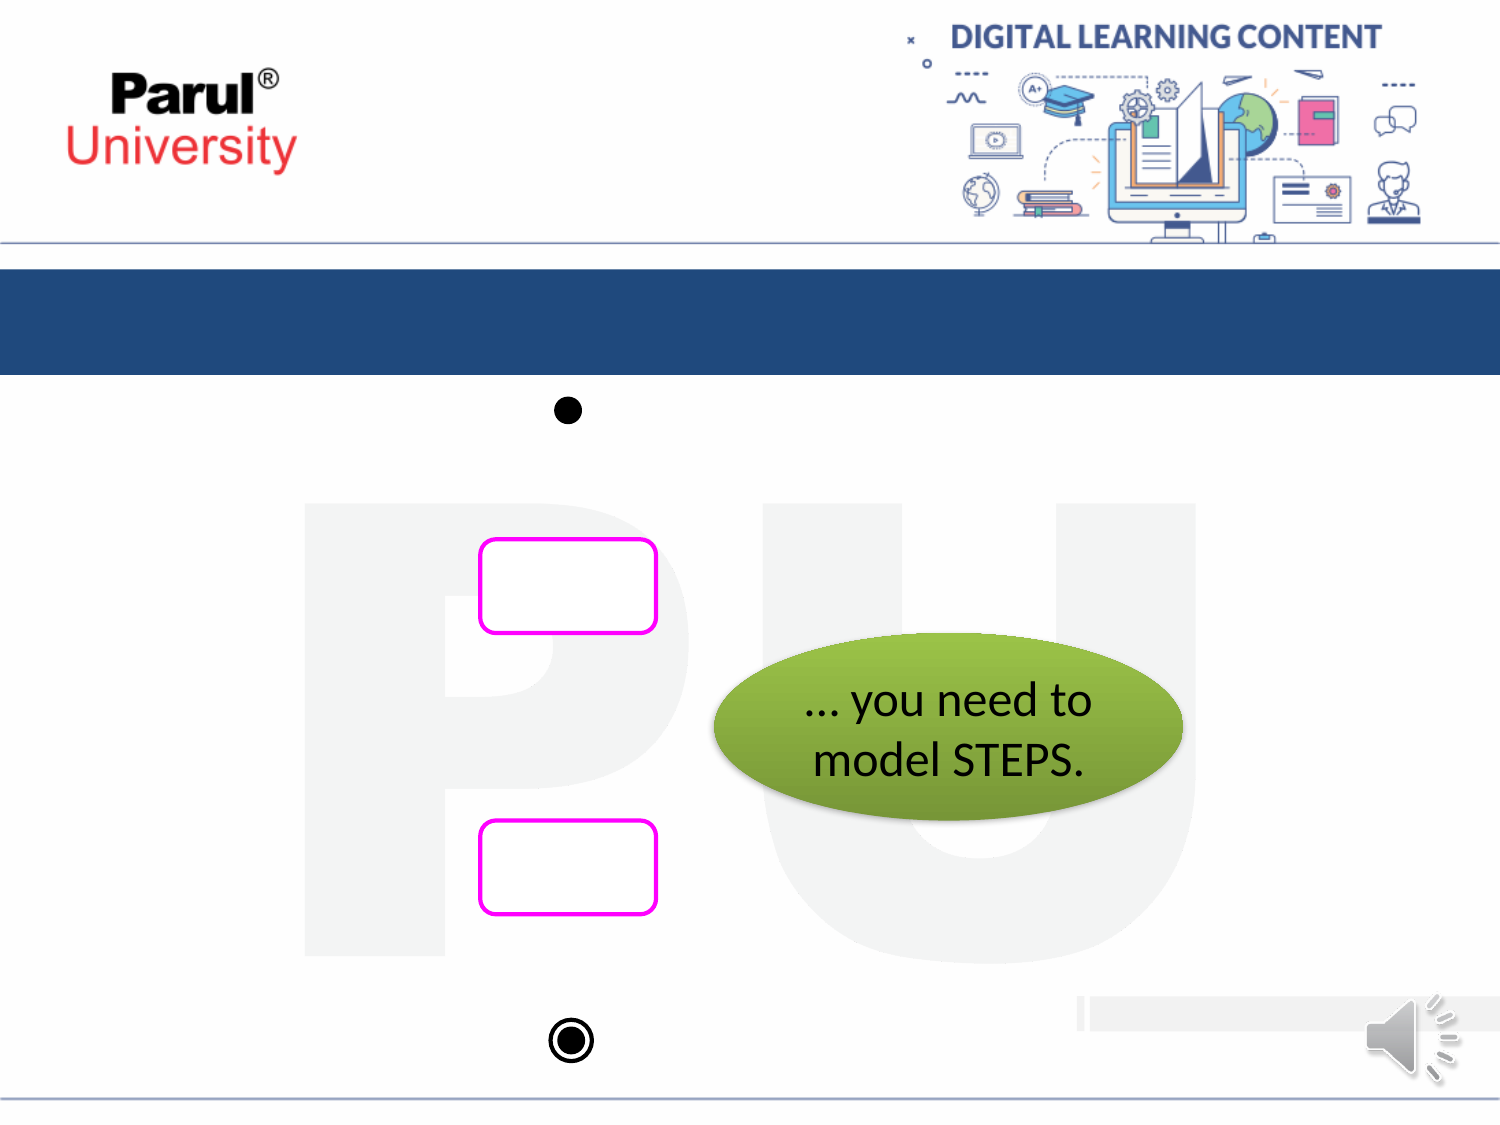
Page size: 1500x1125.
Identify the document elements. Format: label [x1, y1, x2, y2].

text_box [550, 1019, 593, 1062]
picture [0, 0, 1500, 1125]
